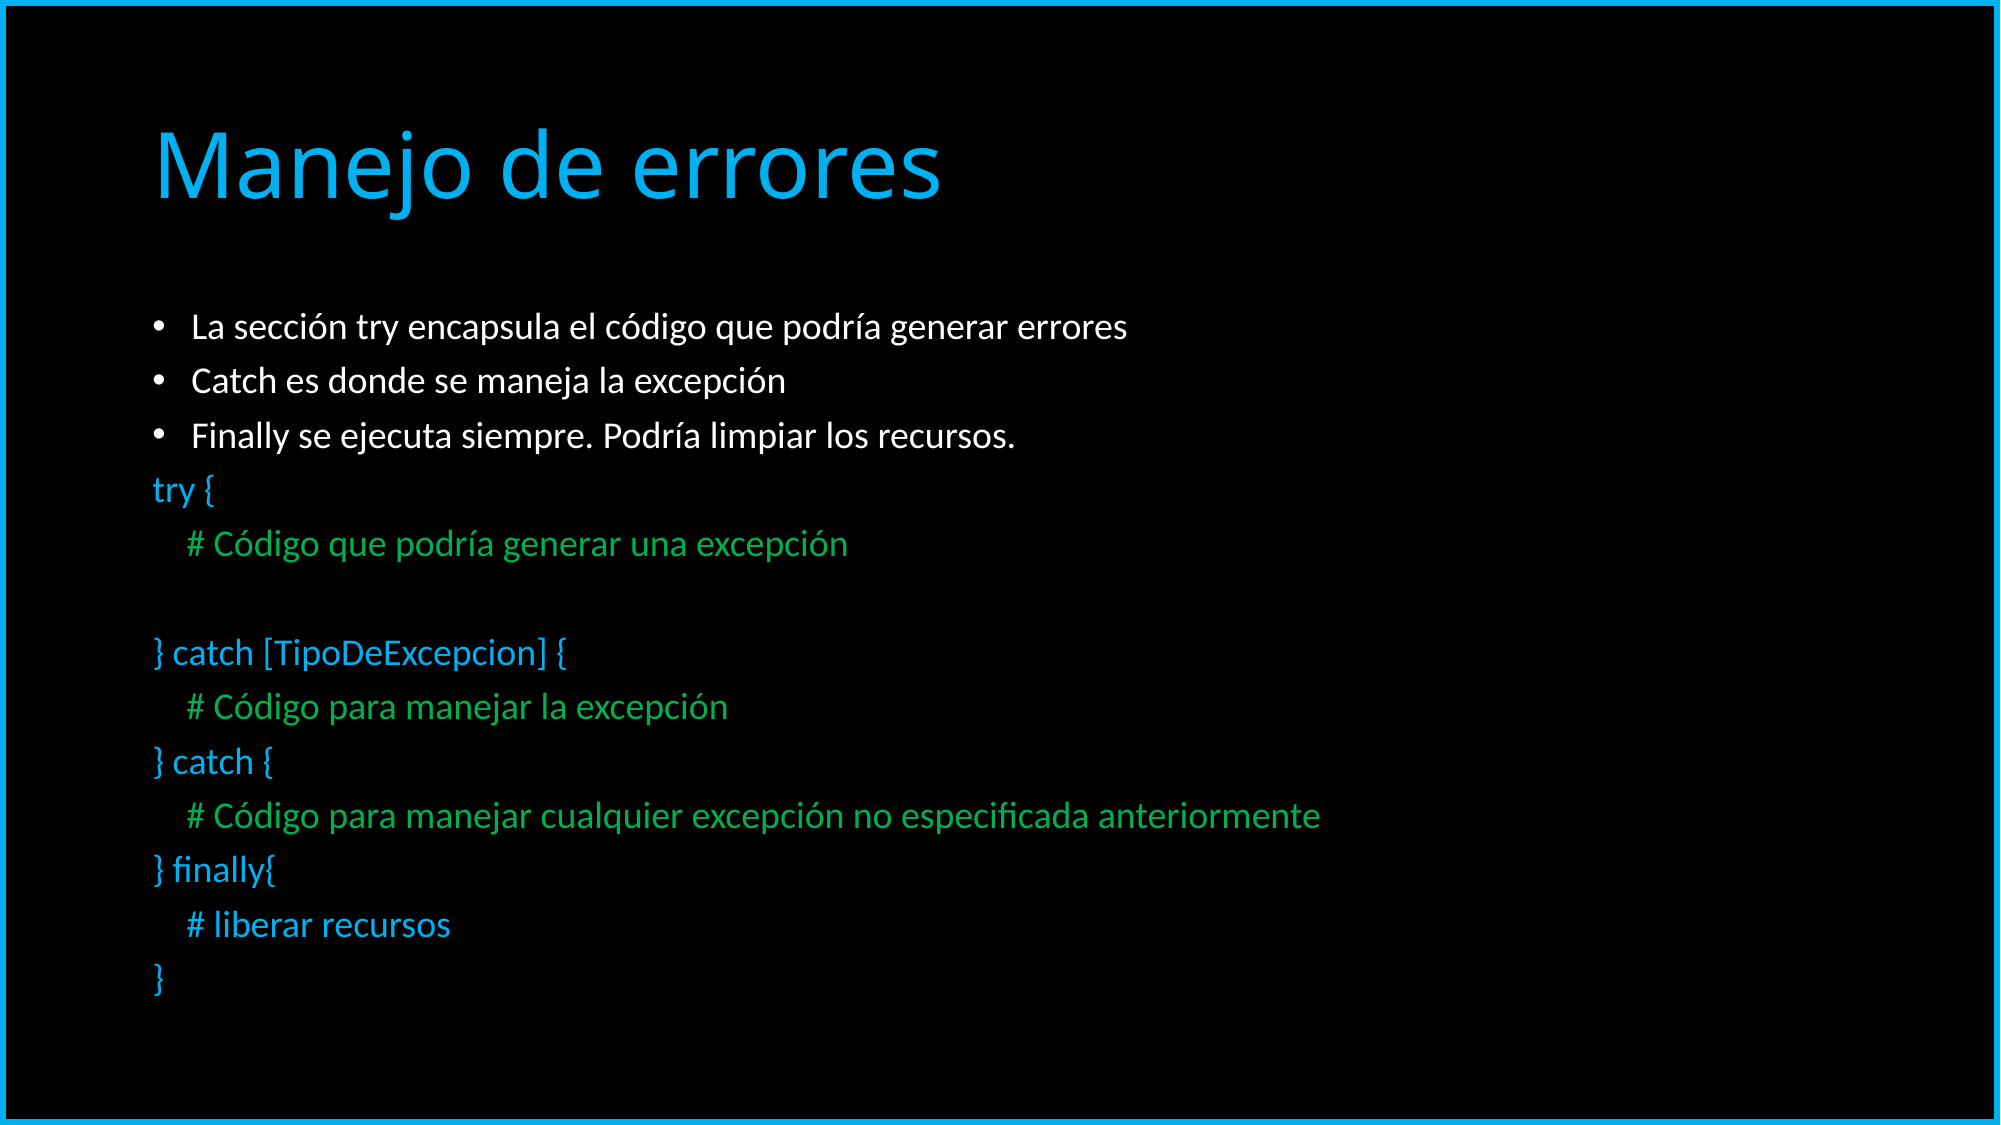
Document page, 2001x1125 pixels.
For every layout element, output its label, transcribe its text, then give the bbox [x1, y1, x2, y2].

title Manejo de errores [137, 59, 1863, 278]
list La sección try encapsula el código que podría generar errores Catch es donde se maneja la excepción Finally se ejecuta siempre. Podría limpiar los recursos. try { # Código que podría generar una excepción } catch [TipoDeExcepcion] { # Código para manejar la excepción } catch { # Código para manejar cualquier excepción no especificada anteriormente } finally{ # liberar recursos } [137, 299, 1863, 1014]
